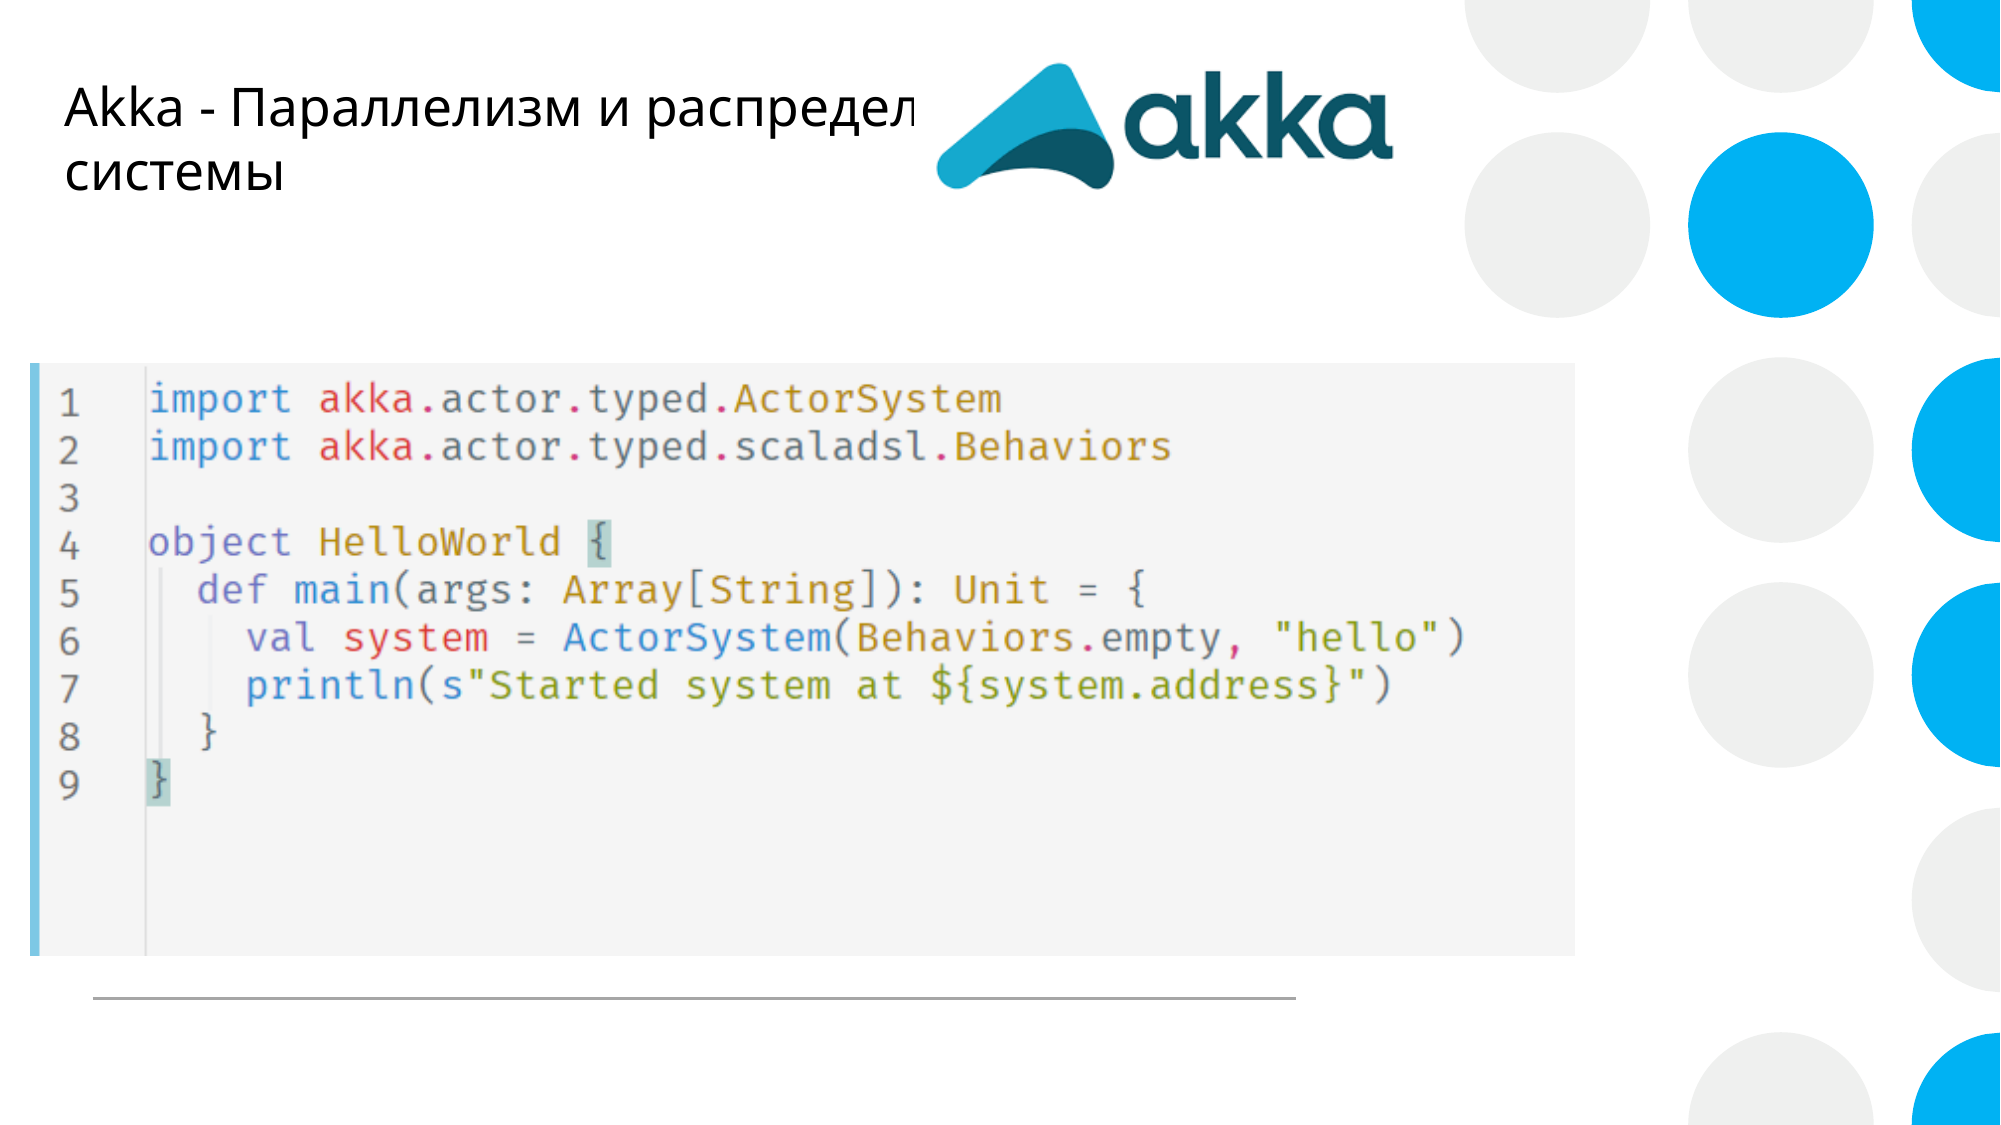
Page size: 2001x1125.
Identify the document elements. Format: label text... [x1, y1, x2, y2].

title Akka - Параллелизм и распределенные системы [49, 65, 1253, 274]
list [30, 363, 1575, 956]
picture [914, 25, 1408, 228]
